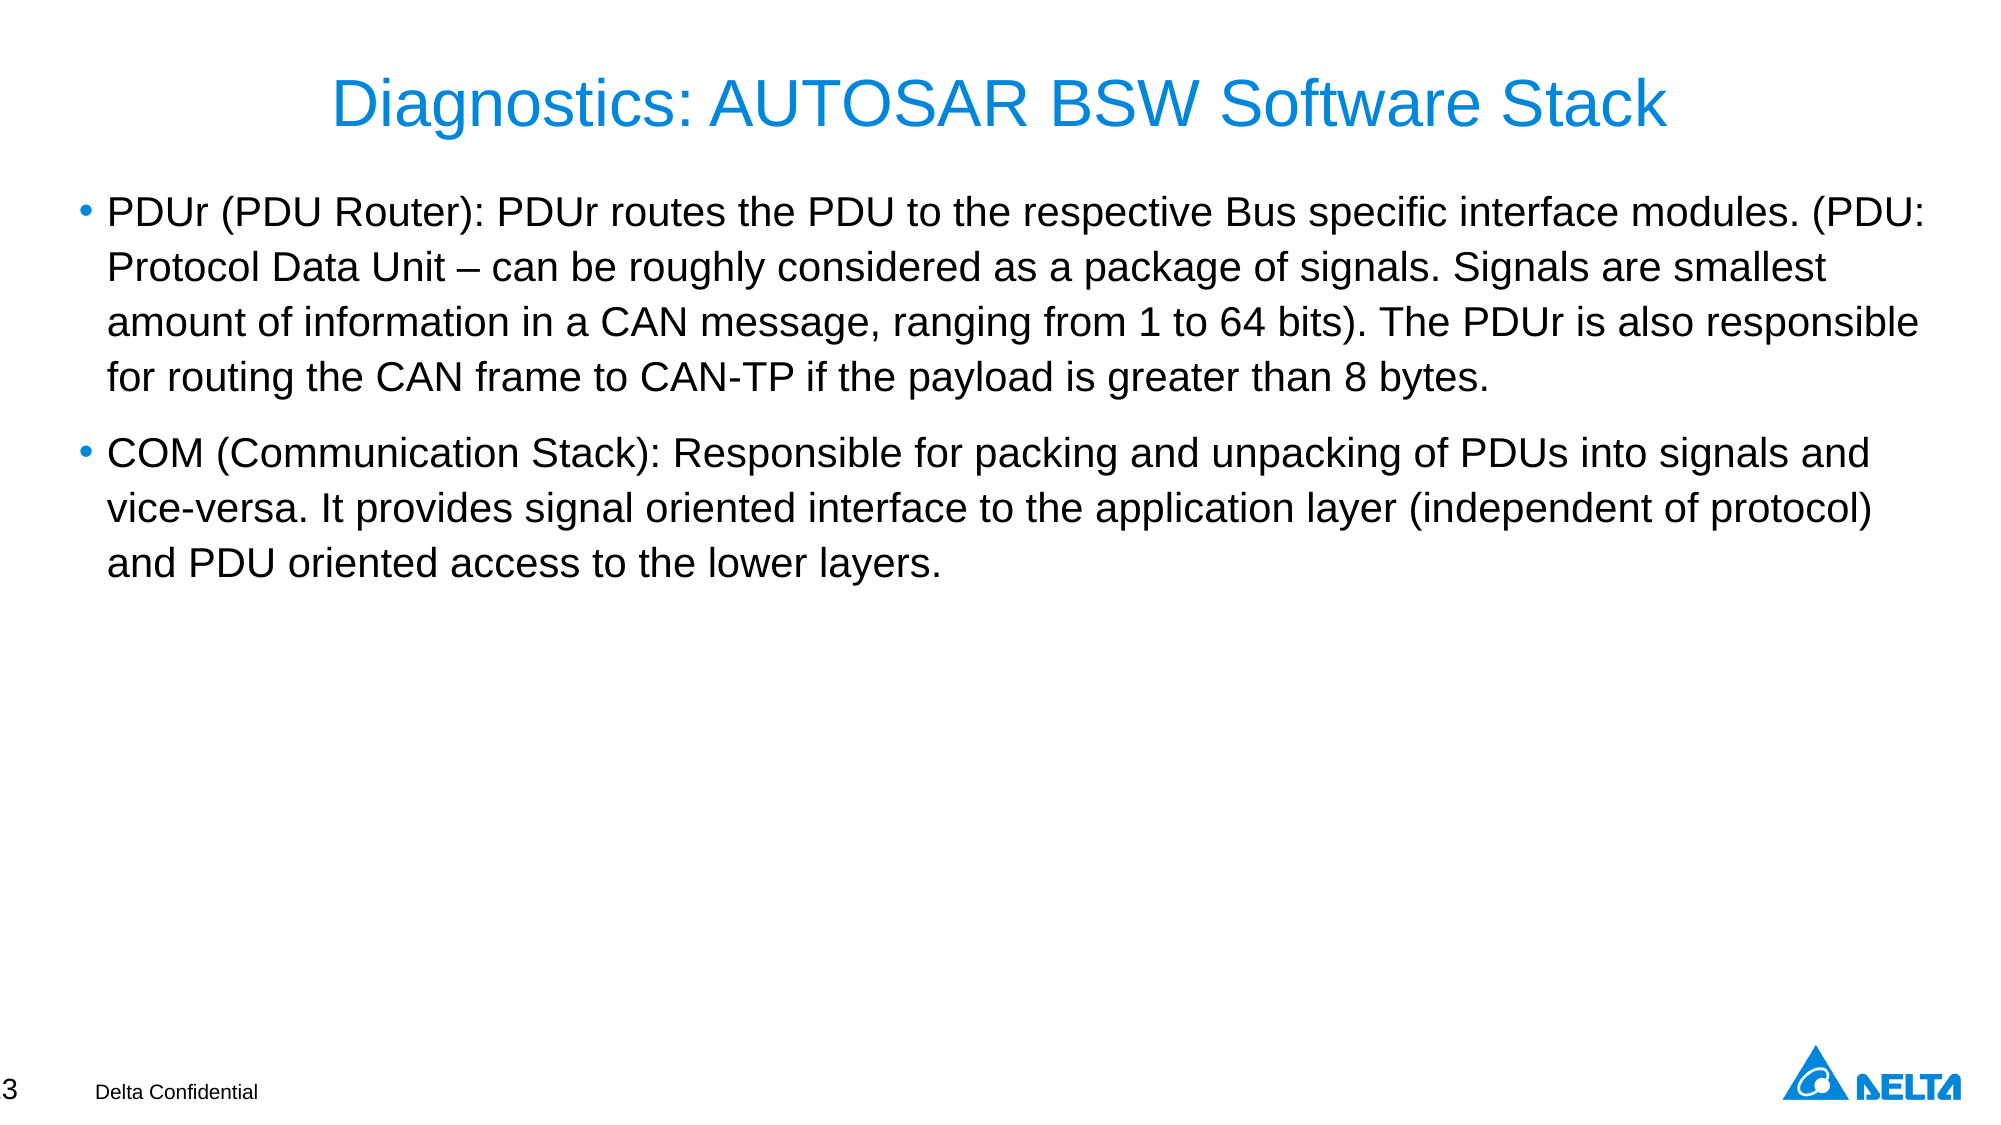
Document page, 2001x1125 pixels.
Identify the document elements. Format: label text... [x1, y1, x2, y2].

title Diagnostics: AUTOSAR BSW Software Stack [66, 61, 1934, 173]
list PDUr (PDU Router): PDUr routes the PDU to the respective Bus specific interface modules. (PDU: Protocol Data Unit – can be roughly considered as a package of signals. Signals are smallest amount of information in a CAN message, ranging from 1 to 64 bits). The PDUr is also responsible for routing the CAN frame to CAN-TP if the payload is greater than 8 bytes. COM (Communication Stack): Responsible for packing and unpacking of PDUs into signals and vice-versa. It provides signal oriented interface to the application layer (independent of protocol) and PDU oriented access to the lower layers. [78, 172, 1934, 986]
picture [1759, 1021, 1984, 1123]
